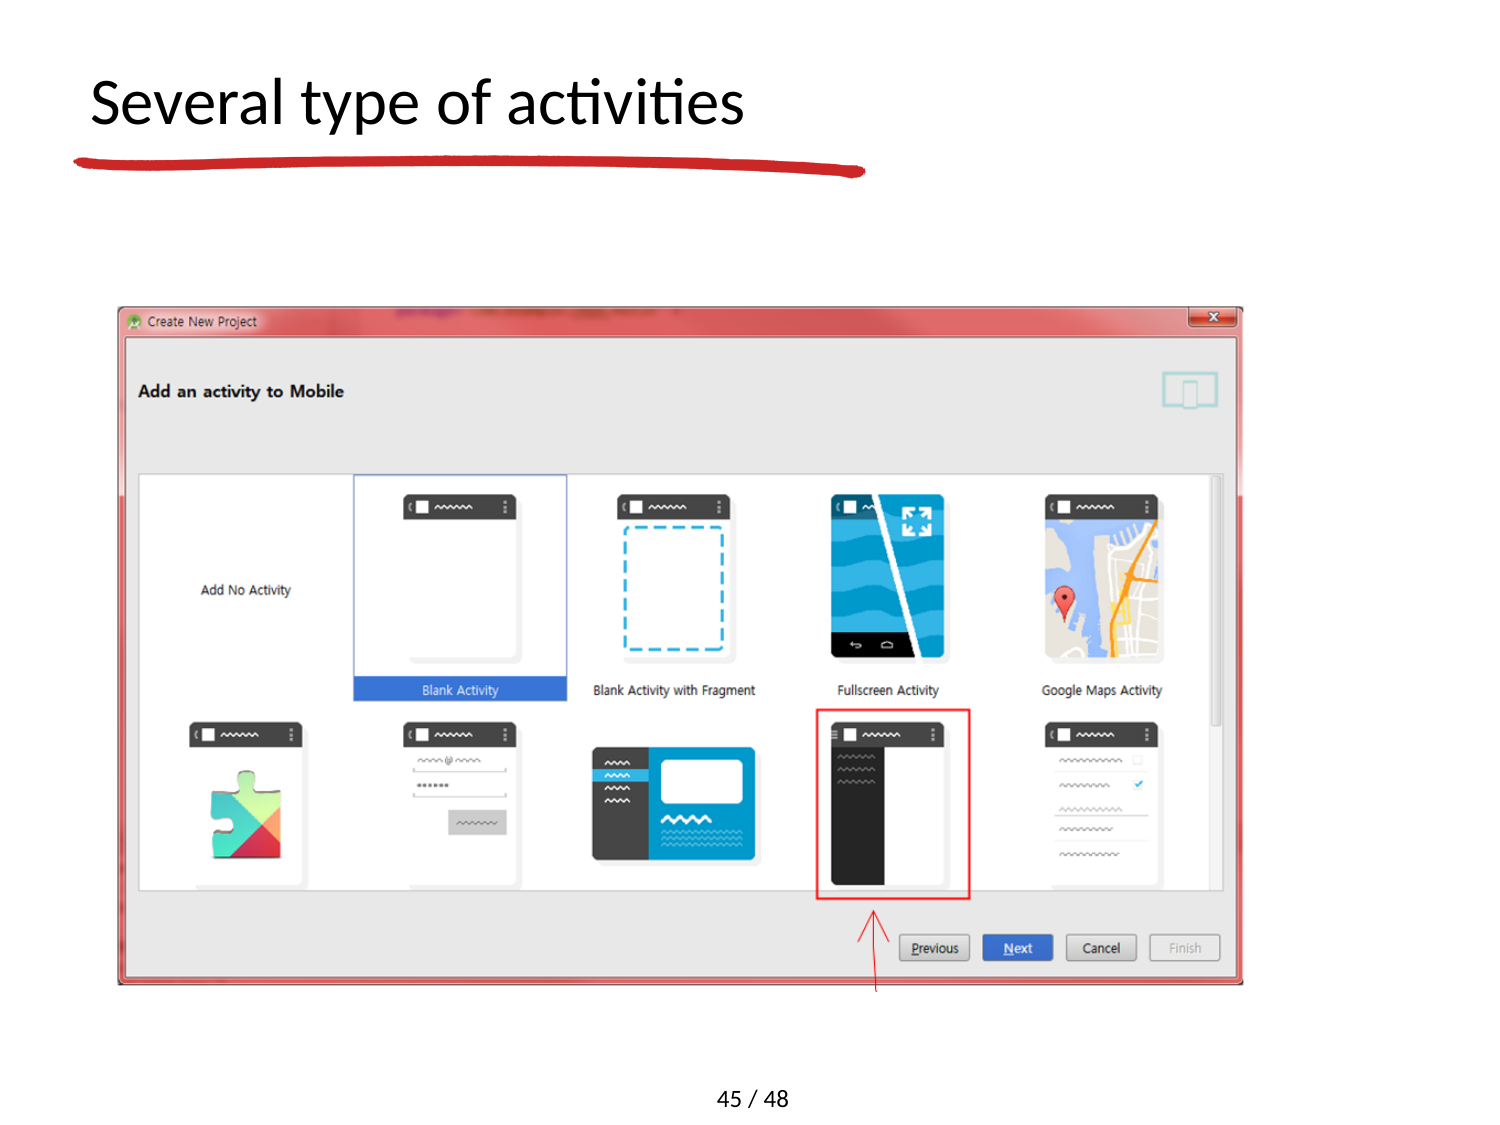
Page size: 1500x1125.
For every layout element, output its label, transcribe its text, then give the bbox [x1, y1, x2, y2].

title Several type of activities [75, 45, 1425, 150]
picture [70, 149, 875, 185]
picture [111, 302, 1251, 992]
